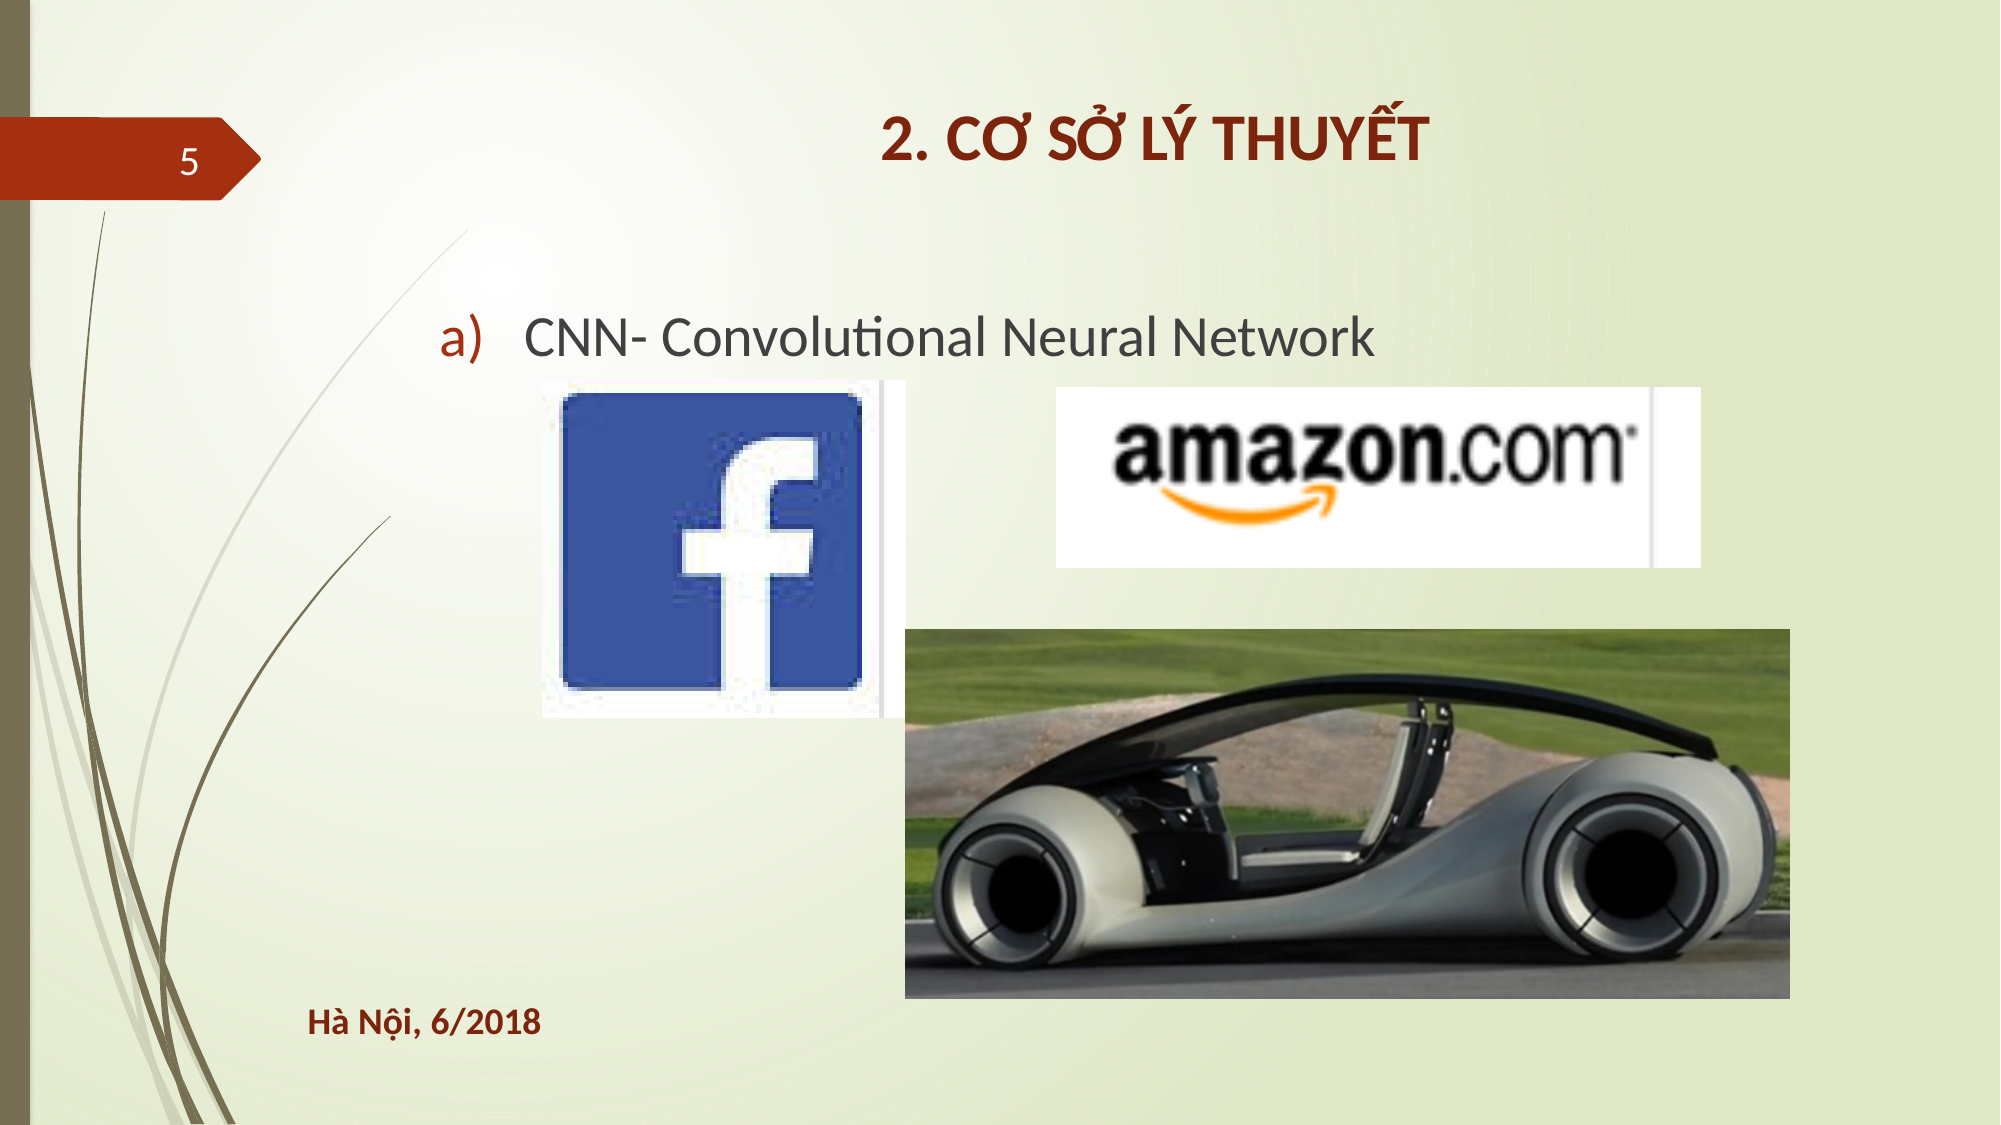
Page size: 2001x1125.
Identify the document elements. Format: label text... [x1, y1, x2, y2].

text_box Hà Nội, 6/2018 [292, 990, 557, 1050]
title 2. CƠ SỞ LÝ THUYẾT [424, 86, 1887, 229]
list CNN- Convolutional Neural Network [424, 290, 1887, 969]
slide_number 5 [87, 129, 216, 190]
picture [1056, 386, 1702, 568]
picture [542, 380, 1790, 999]
